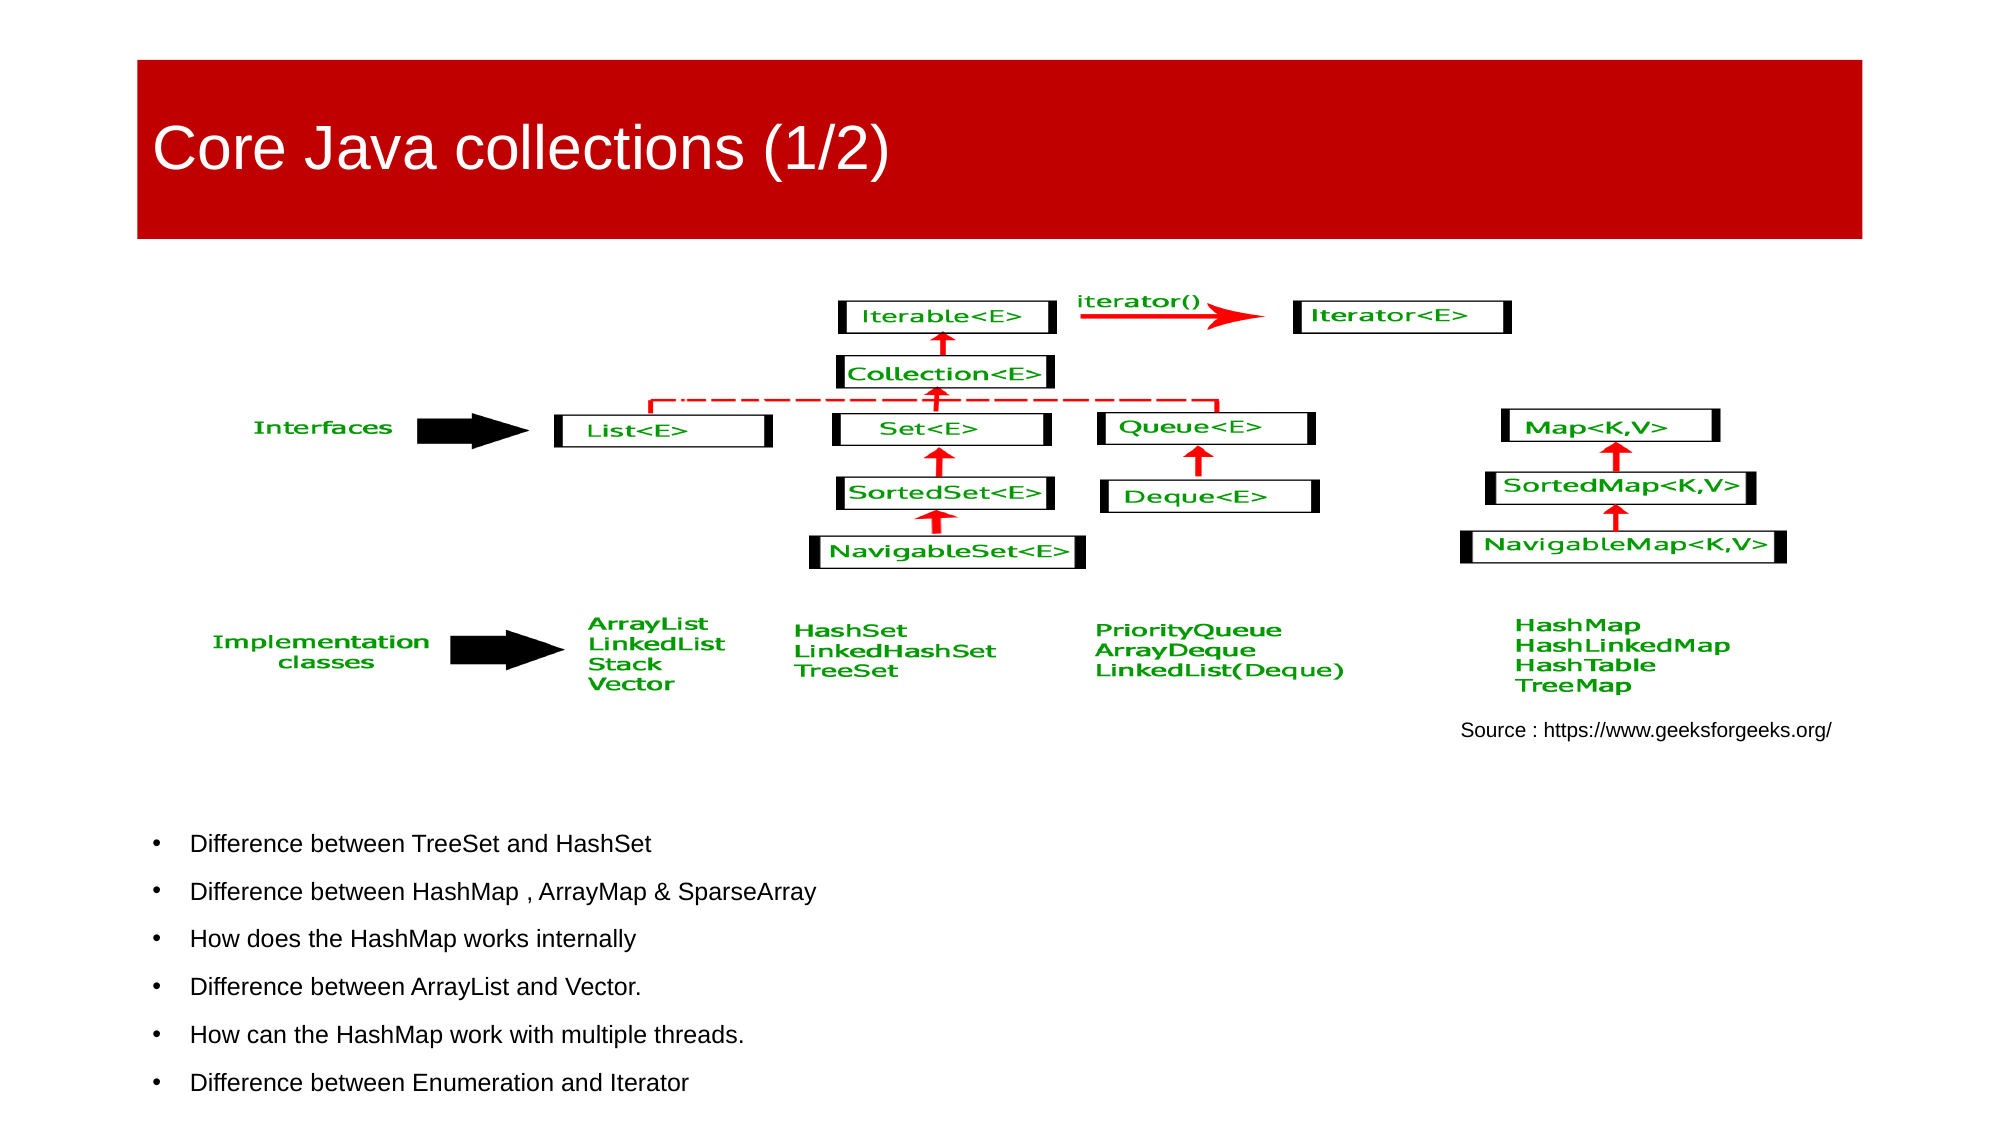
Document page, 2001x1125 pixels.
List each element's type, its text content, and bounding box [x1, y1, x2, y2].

title Core Java collections (1/2) [137, 59, 1863, 239]
list Difference between TreeSet and HashSet Difference between HashMap , ArrayMap & SparseArray How does the HashMap works internally Difference between ArrayList and Vector. How can the HashMap work with multiple threads. Difference between Enumeration and Iterator [137, 823, 1886, 1101]
picture [137, 254, 1863, 801]
